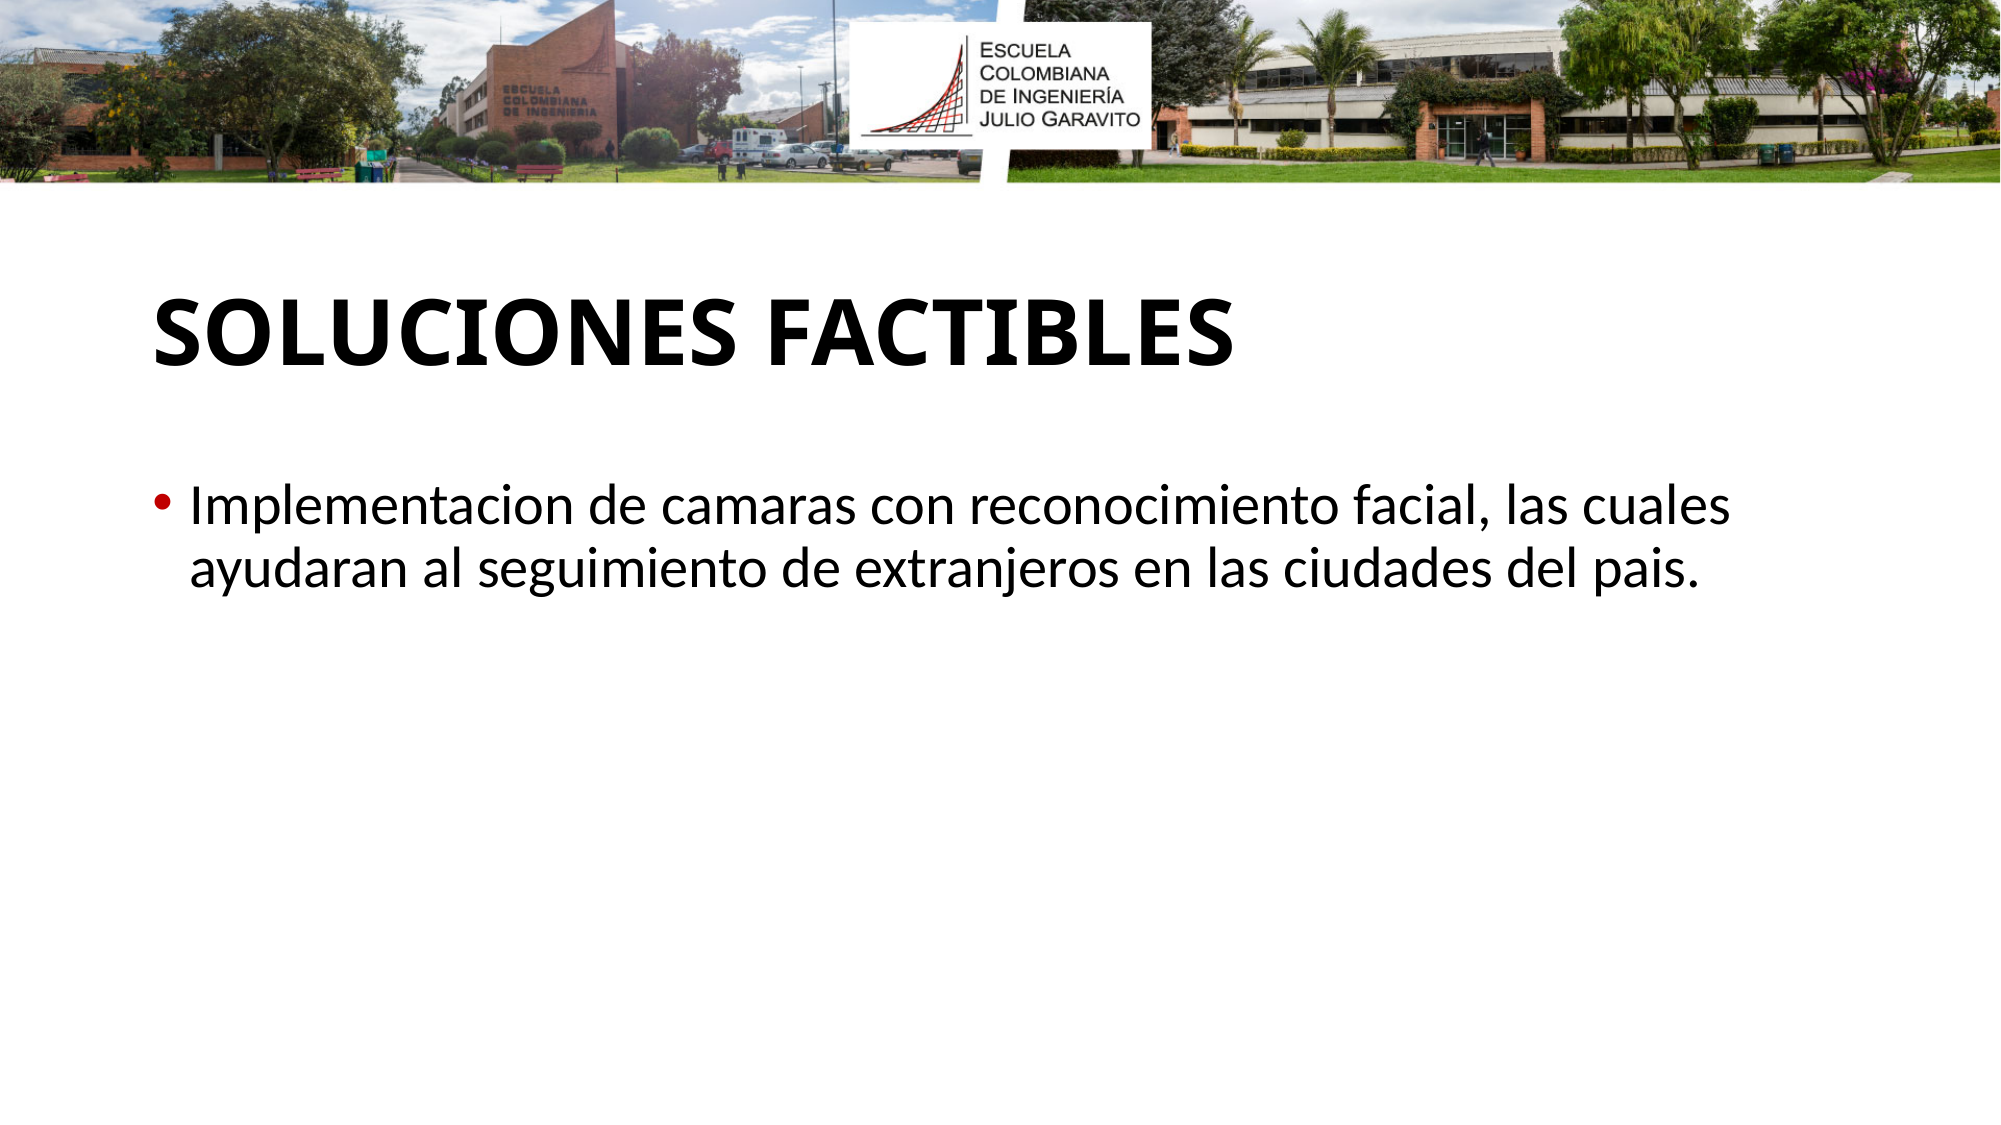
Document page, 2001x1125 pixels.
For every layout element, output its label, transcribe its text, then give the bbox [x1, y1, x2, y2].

title SOLUCIONES FACTIBLES [137, 226, 1863, 445]
list Implementacion de camaras con reconocimiento facial, las cuales ayudaran al seguimiento de extranjeros en las ciudades del pais. [137, 466, 1863, 1095]
picture [0, 0, 2001, 1125]
